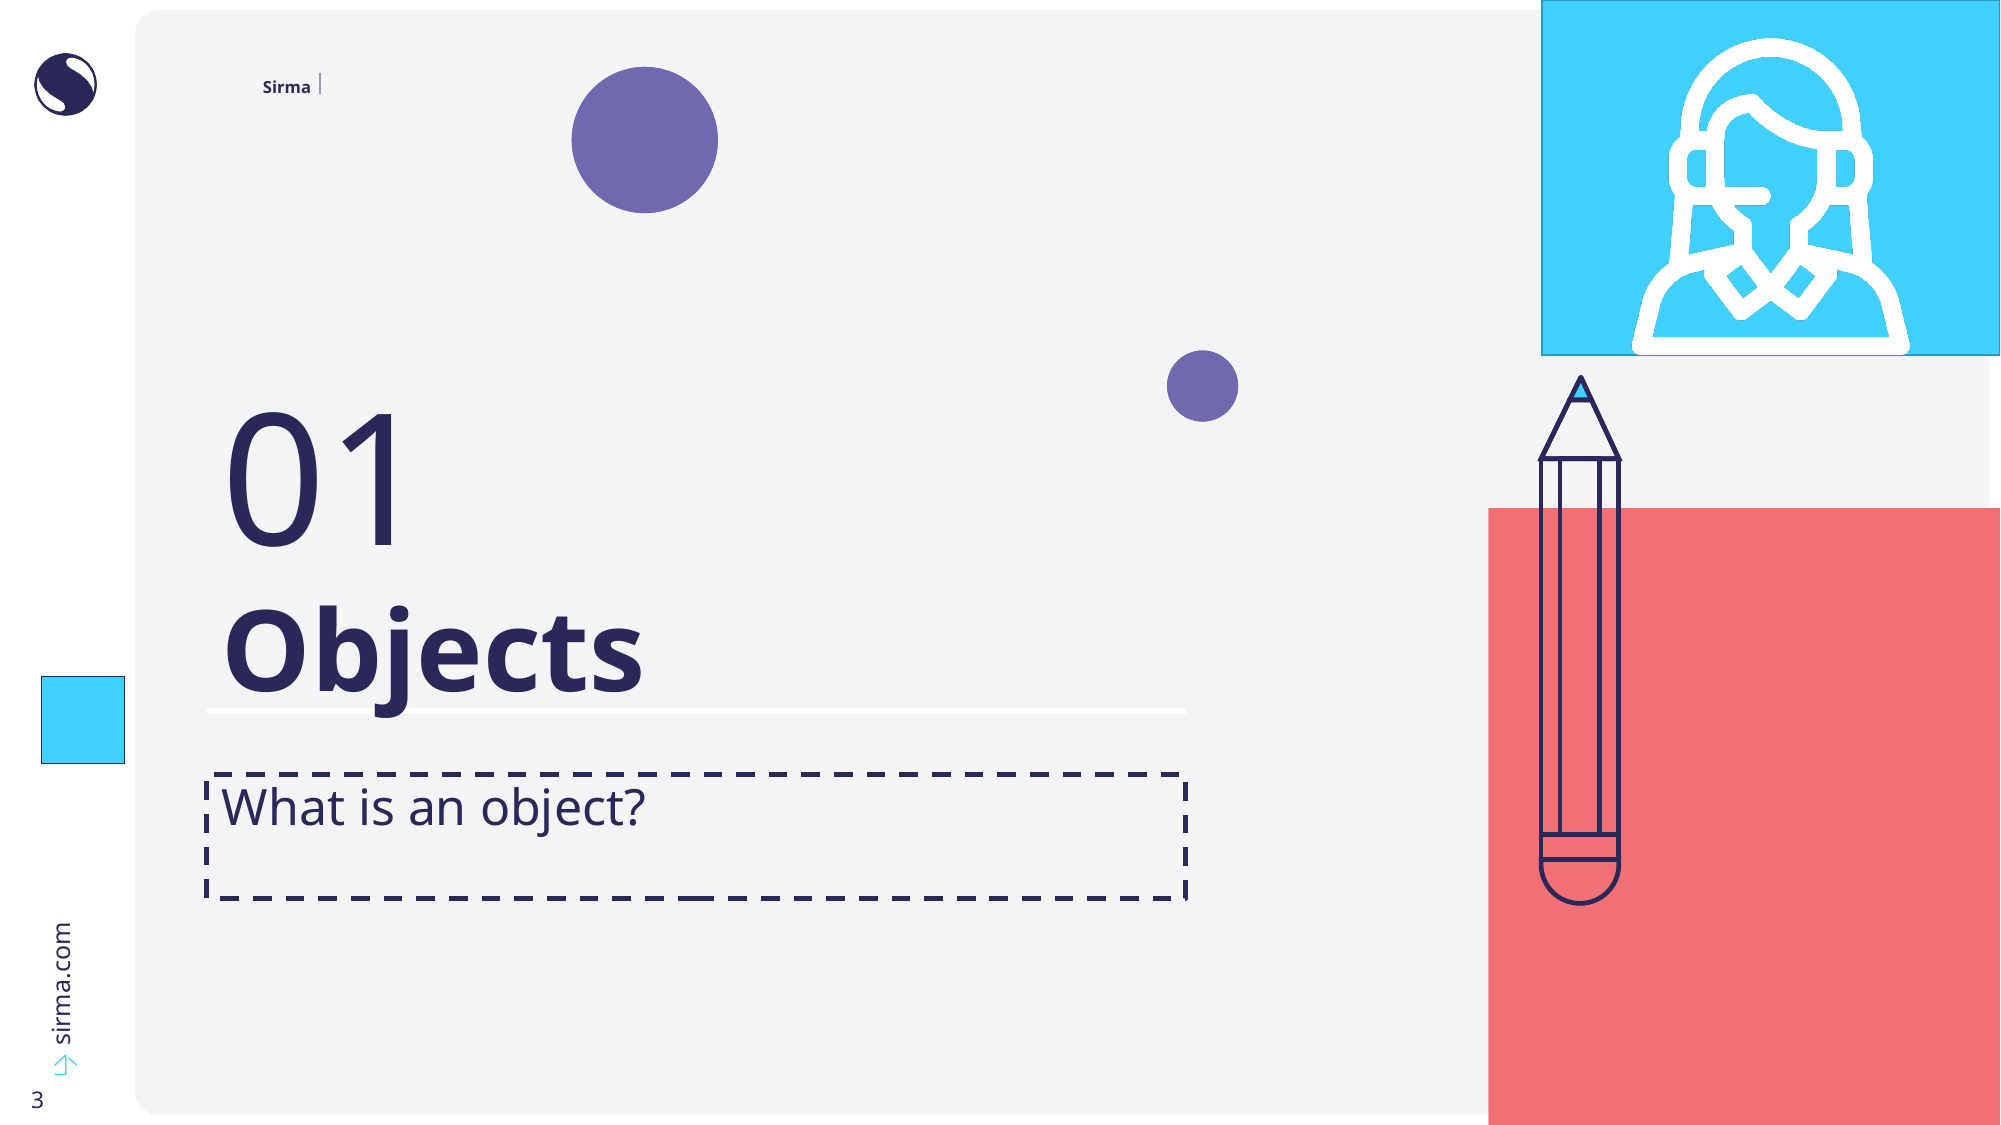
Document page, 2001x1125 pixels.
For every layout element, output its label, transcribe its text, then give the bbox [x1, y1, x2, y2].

picture [34, 53, 97, 116]
picture [54, 1054, 77, 1075]
picture [1612, 38, 1929, 355]
list 01 [206, 390, 631, 583]
list Objects [206, 584, 1357, 727]
list What is an object? [204, 772, 1188, 901]
